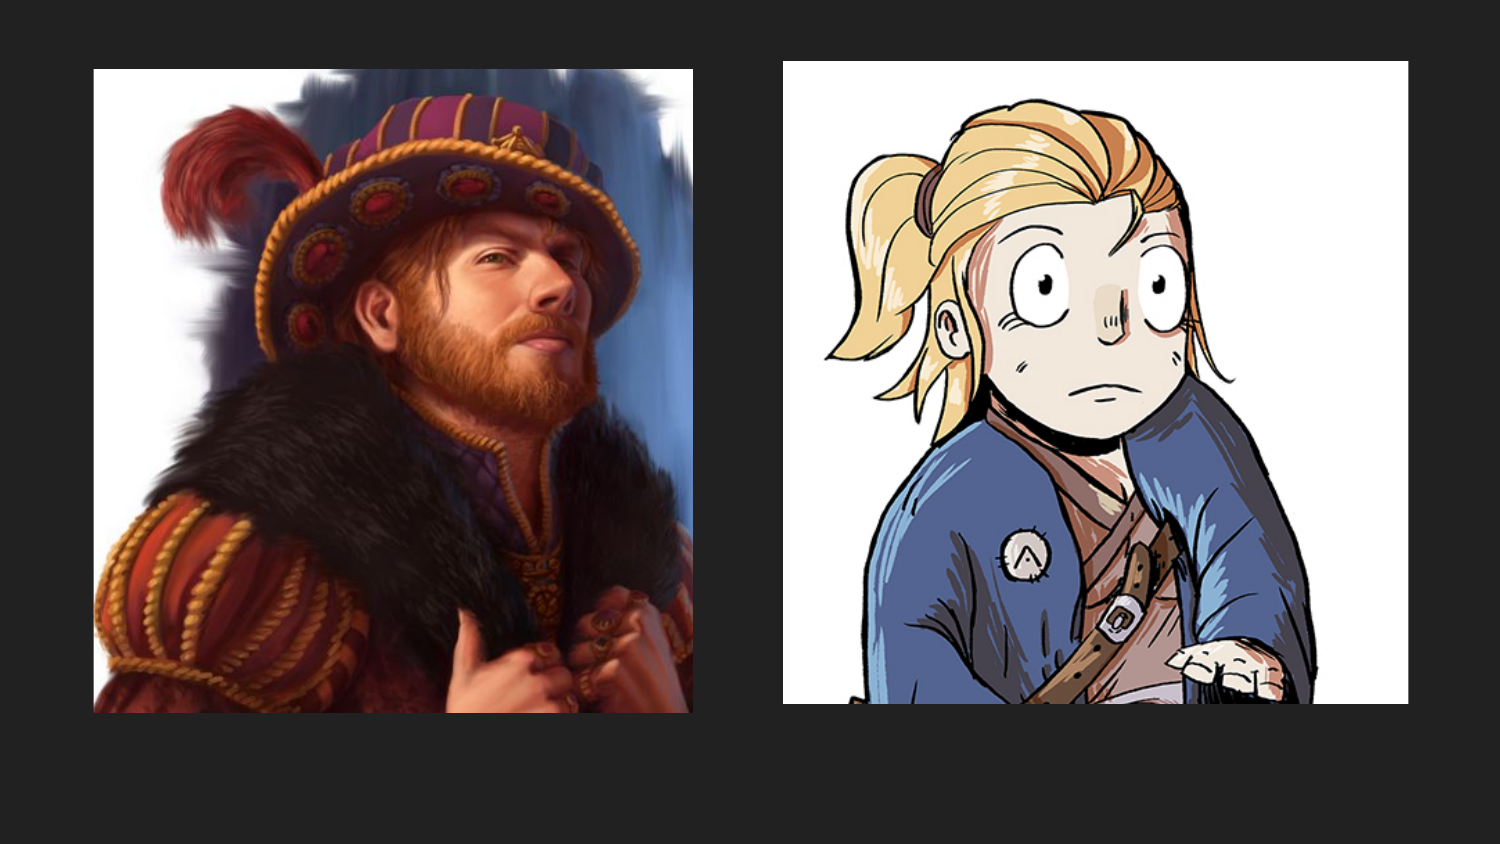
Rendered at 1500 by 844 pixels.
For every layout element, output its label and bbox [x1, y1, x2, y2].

picture [93, 69, 694, 713]
picture [782, 60, 1409, 704]
